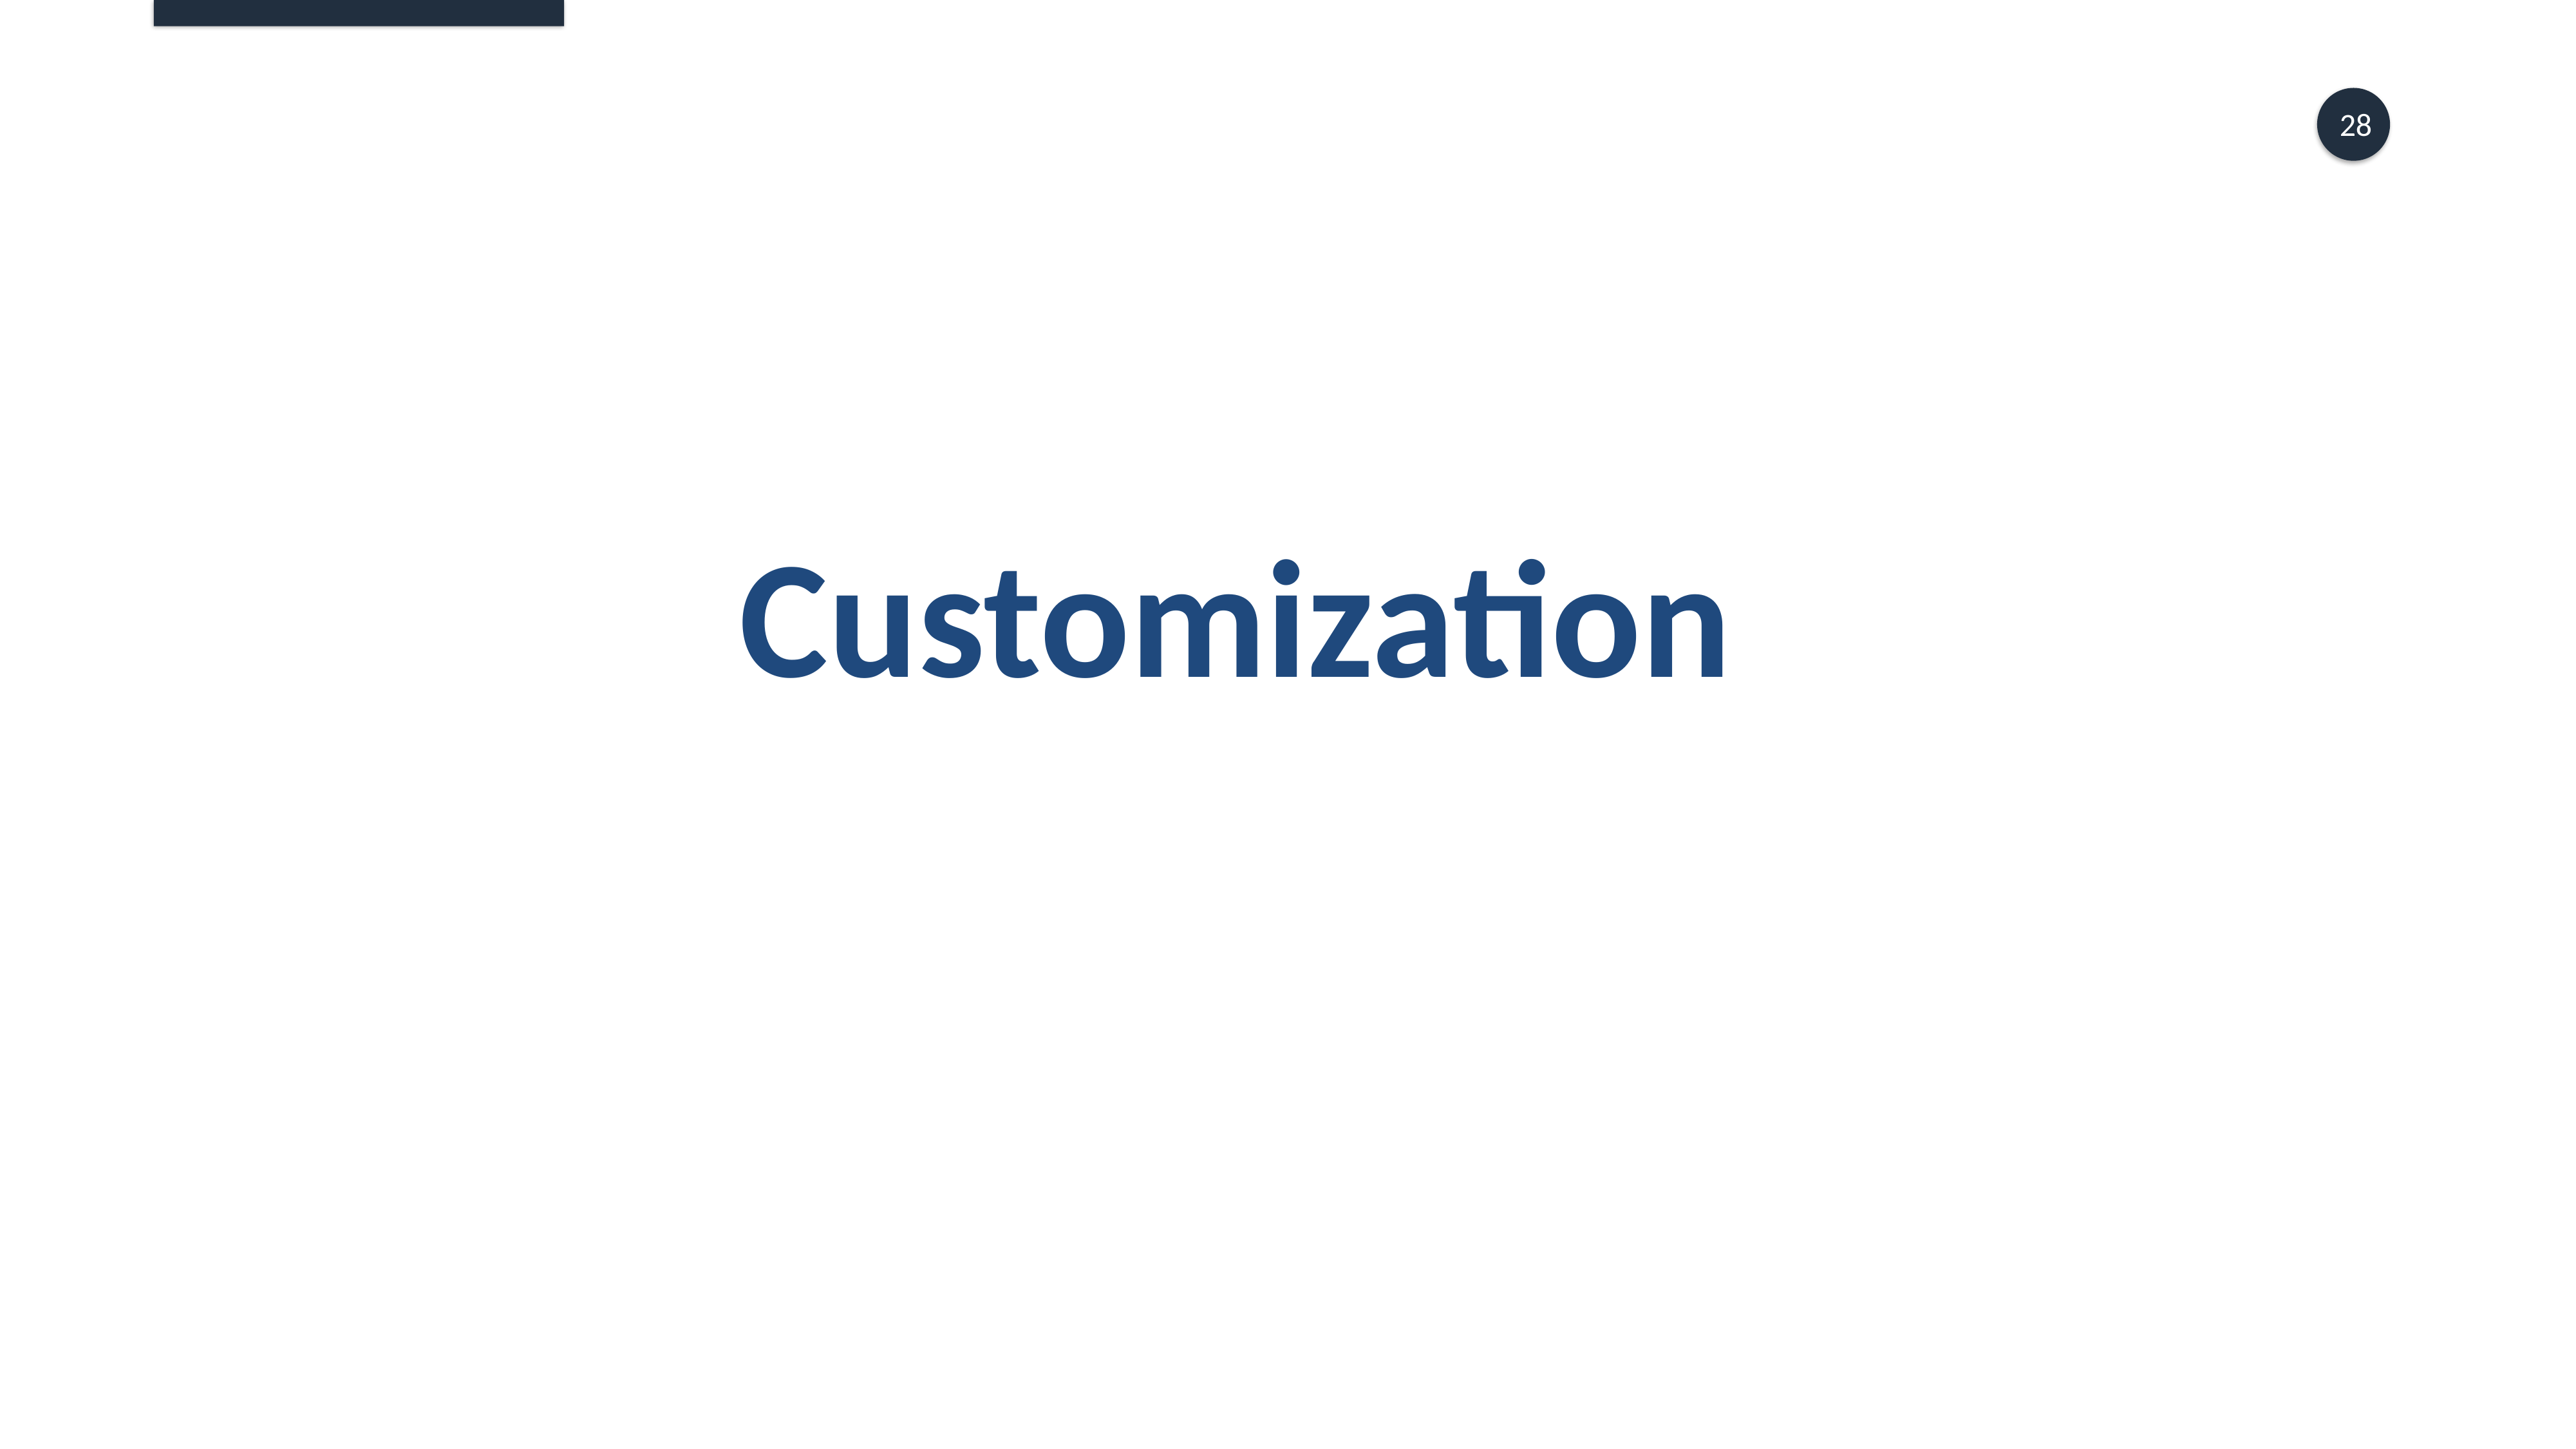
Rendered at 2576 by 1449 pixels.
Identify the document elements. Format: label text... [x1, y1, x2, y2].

text_box Customization [729, 527, 1742, 719]
